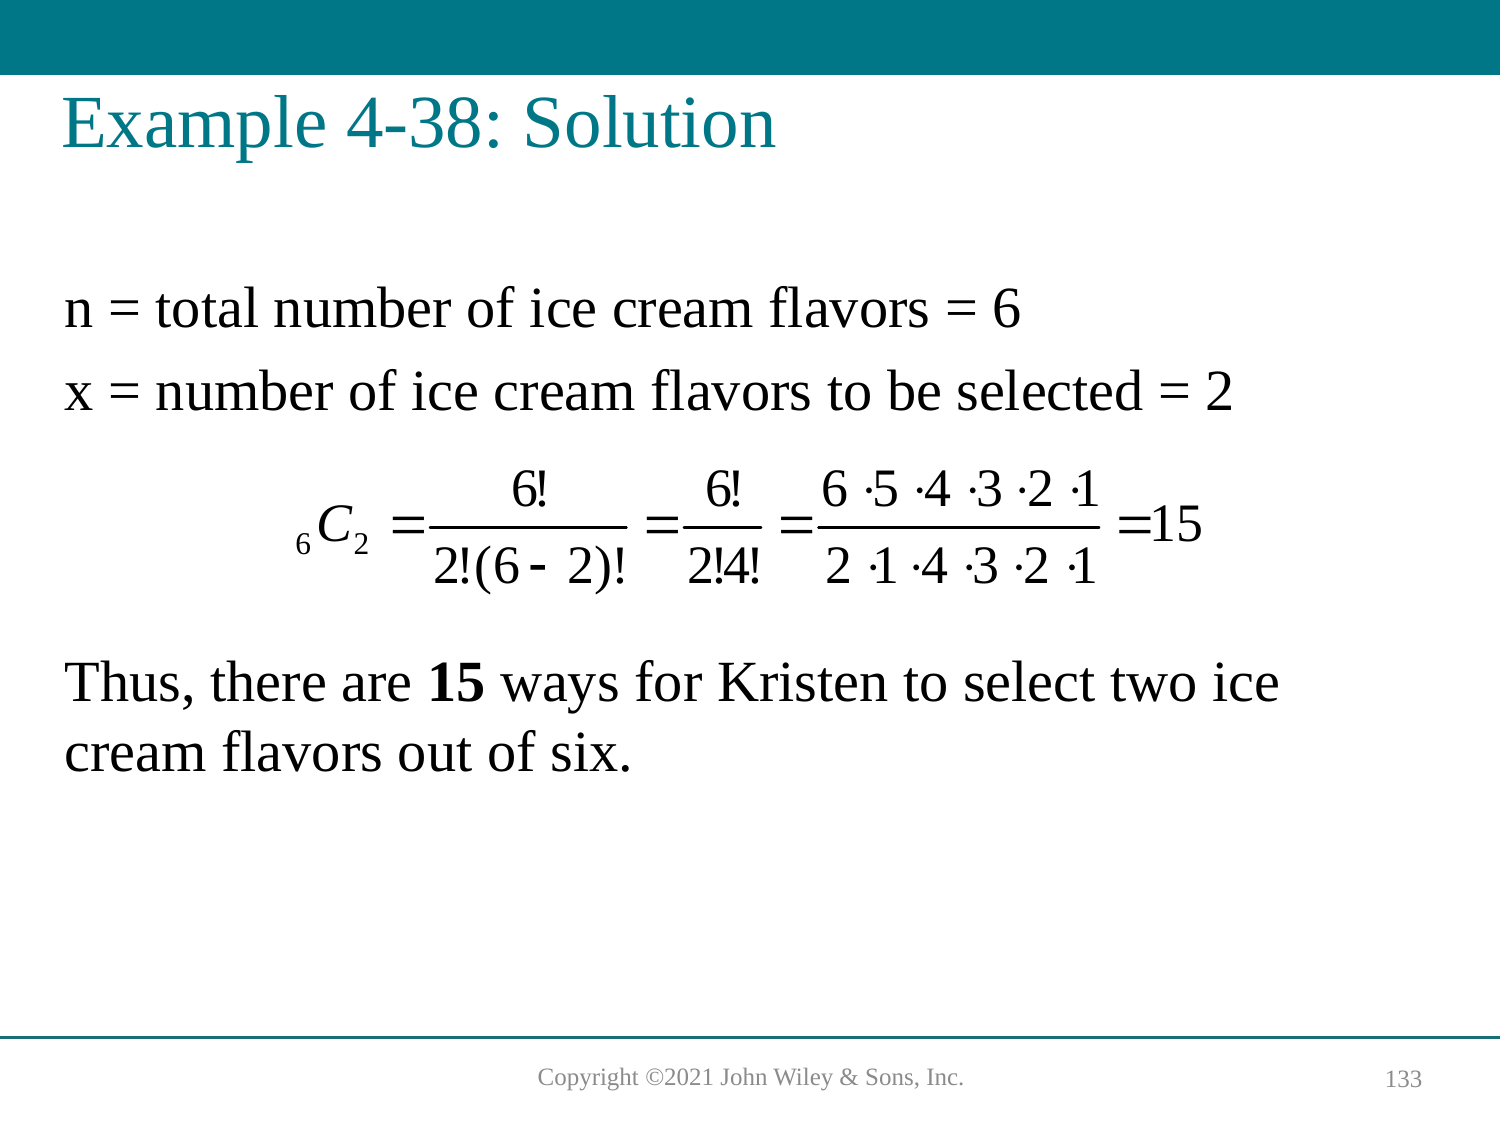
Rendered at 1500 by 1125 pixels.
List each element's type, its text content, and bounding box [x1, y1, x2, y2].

title Example 4-38: Solution [46, 75, 1447, 263]
list n = total number of ice cream flavors = 6 x = number of ice cream flavors to be selected = 2 [50, 261, 1450, 450]
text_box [287, 455, 1213, 605]
list Thus, there are 15 ways for Kristen to select two ice cream flavors out of six. [50, 635, 1450, 934]
